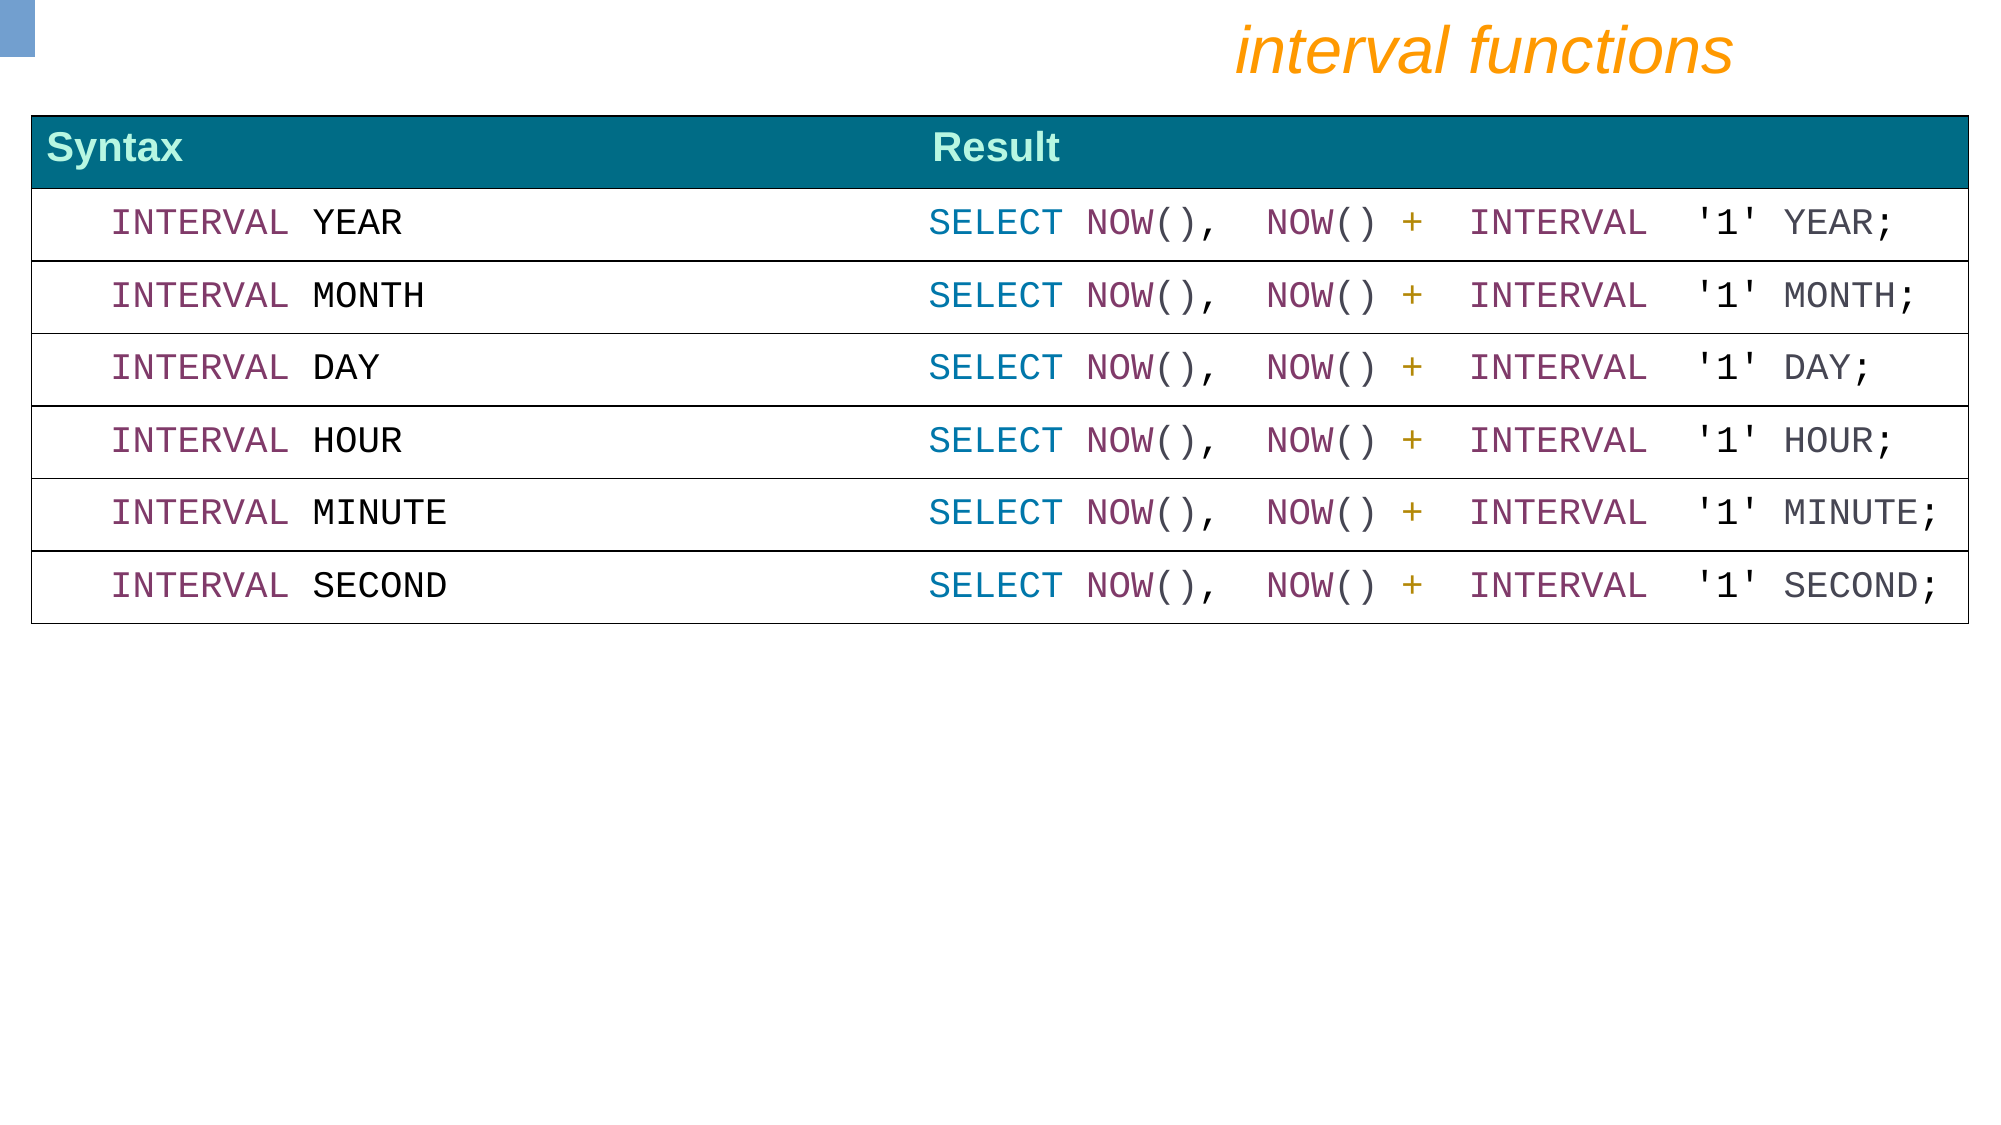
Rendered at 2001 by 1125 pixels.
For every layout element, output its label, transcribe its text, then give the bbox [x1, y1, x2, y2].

table_cell INTERVAL MINUTE [32, 479, 917, 550]
table_cell INTERVAL YEAR [32, 189, 917, 260]
table_cell SELECT NOW(), NOW() + INTERVAL '1' MINUTE; [917, 479, 1968, 550]
table_header Result [917, 117, 1968, 188]
table_cell INTERVAL MONTH [32, 262, 917, 333]
table_cell SELECT NOW(), NOW() + INTERVAL '1' MONTH; [917, 262, 1968, 333]
table_cell INTERVAL SECOND [32, 552, 917, 623]
table_cell SELECT NOW(), NOW() + INTERVAL '1' DAY; [917, 334, 1968, 405]
table_cell INTERVAL HOUR [32, 407, 917, 478]
text_box interval functions [249, 0, 1750, 95]
table_cell SELECT NOW(), NOW() + INTERVAL '1' HOUR; [917, 407, 1968, 478]
table_cell SELECT NOW(), NOW() + INTERVAL '1' YEAR; [917, 189, 1968, 260]
table_header Syntax [32, 117, 917, 188]
table_cell INTERVAL DAY [32, 334, 917, 405]
table_cell SELECT NOW(), NOW() + INTERVAL '1' SECOND; [917, 552, 1968, 623]
